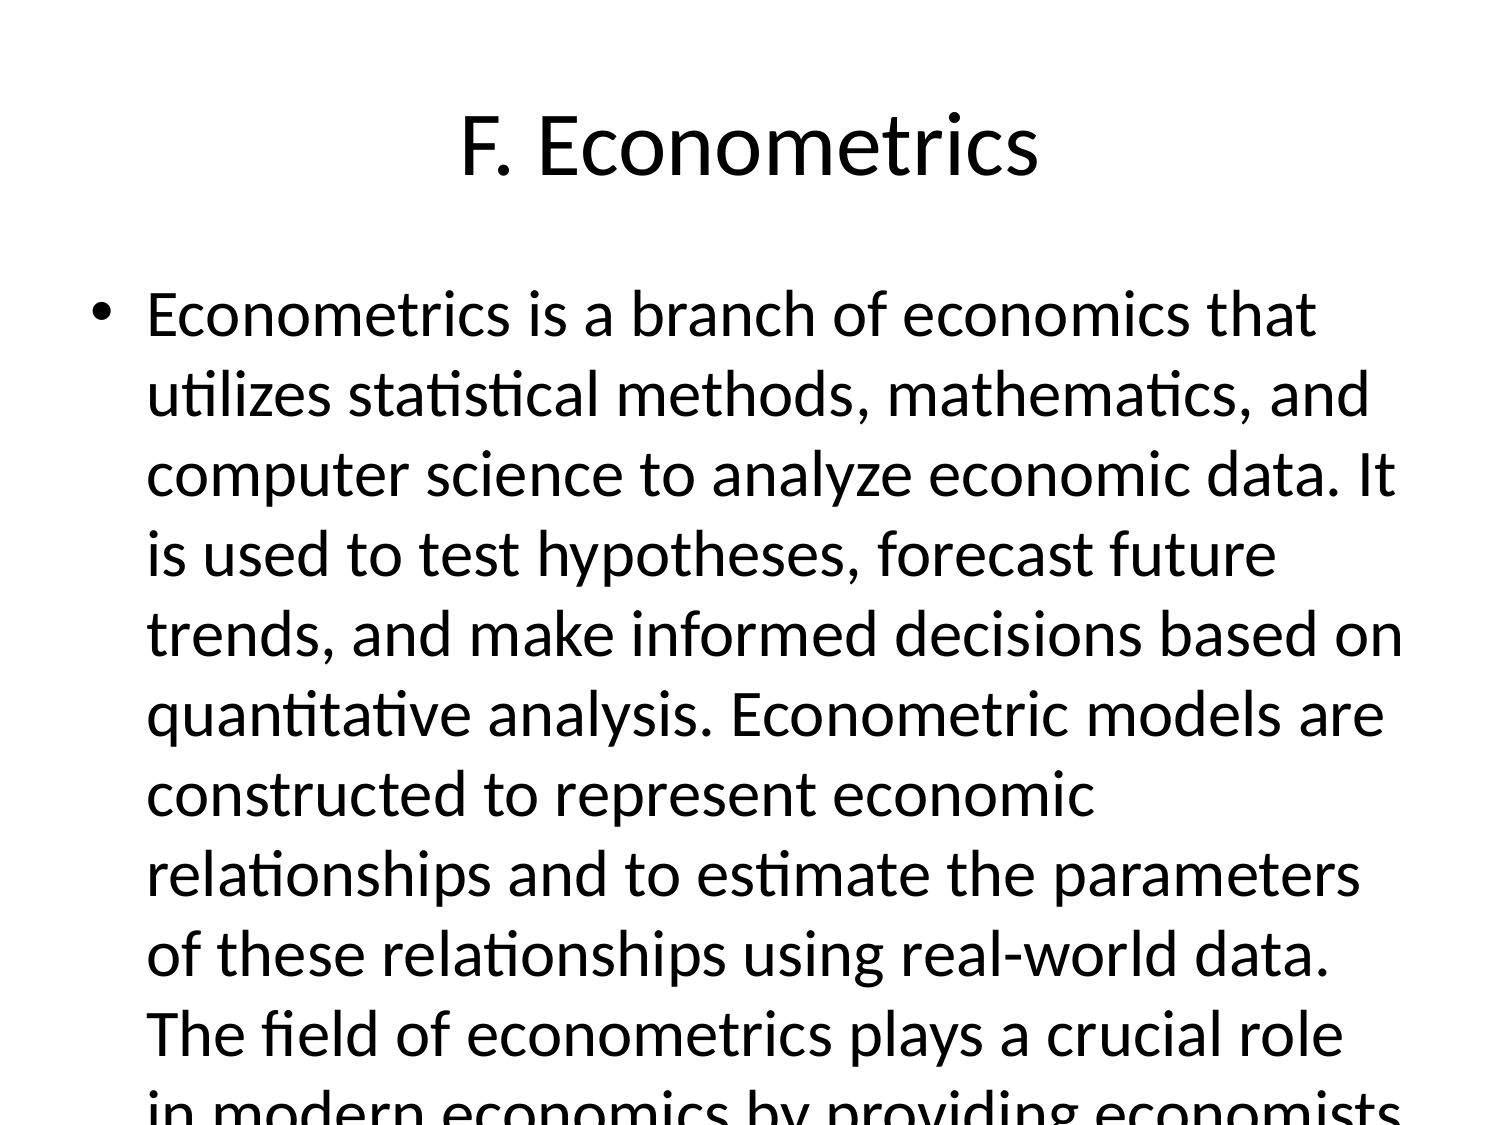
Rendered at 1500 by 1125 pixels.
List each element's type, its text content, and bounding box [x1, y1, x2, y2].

list Econometrics is a branch of economics that utilizes statistical methods, mathematics, and computer science to analyze economic data. It is used to test hypotheses, forecast future trends, and make informed decisions based on quantitative analysis. Econometric models are constructed to represent economic relationships and to estimate the parameters of these relationships using real-world data. The field of econometrics plays a crucial role in modern economics by providing economists with tools to understand and predict economic phenomena. [75, 262, 1425, 1005]
title F. Econometrics [75, 45, 1425, 233]
